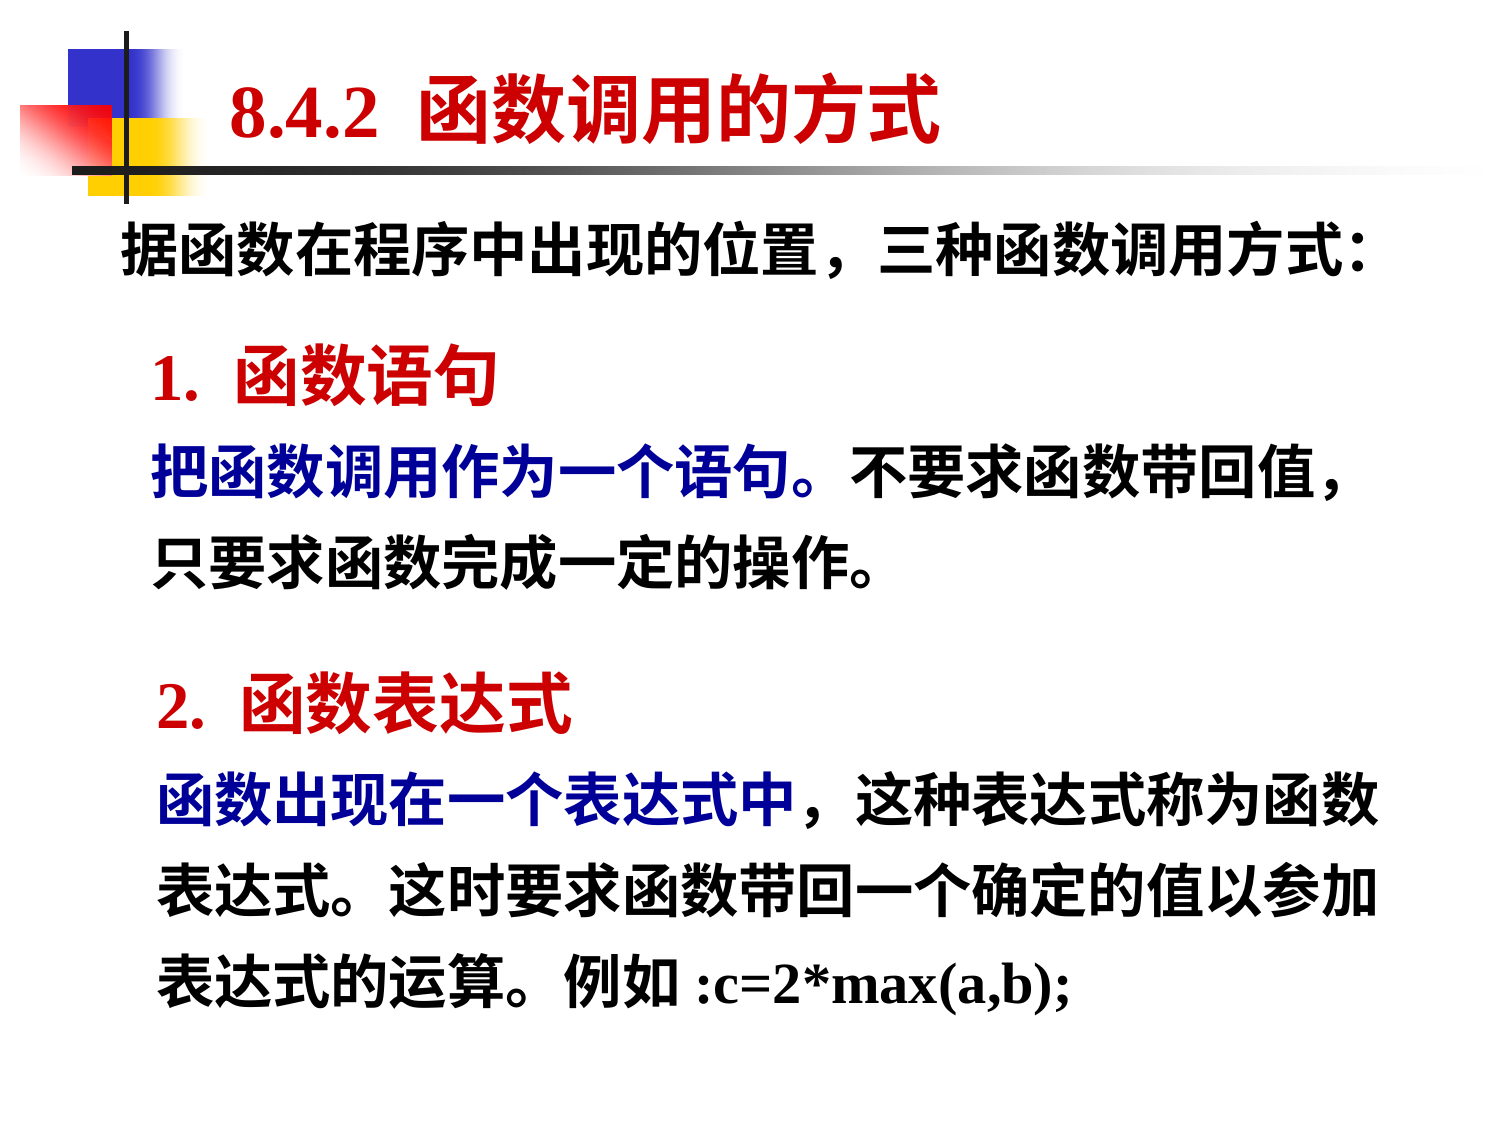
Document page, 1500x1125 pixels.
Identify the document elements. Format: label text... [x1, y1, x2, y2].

text_box 2. 函数表达式 函数出现在一个表达式中，这种表达式称为函数表达式。这时要求函数带回一个确定的值以参加表达式的运算。例如:c=2*max(a,b); [141, 630, 1424, 1023]
text_box 8.4.2 函数调用的方式 [135, 66, 998, 150]
text_box 1. 函数语句 把函数调用作为一个语句。不要求函数带回值，只要求函数完成一定的操作。 [135, 302, 1435, 604]
text_box 据函数在程序中出现的位置，三种函数调用方式： [64, 205, 1459, 291]
